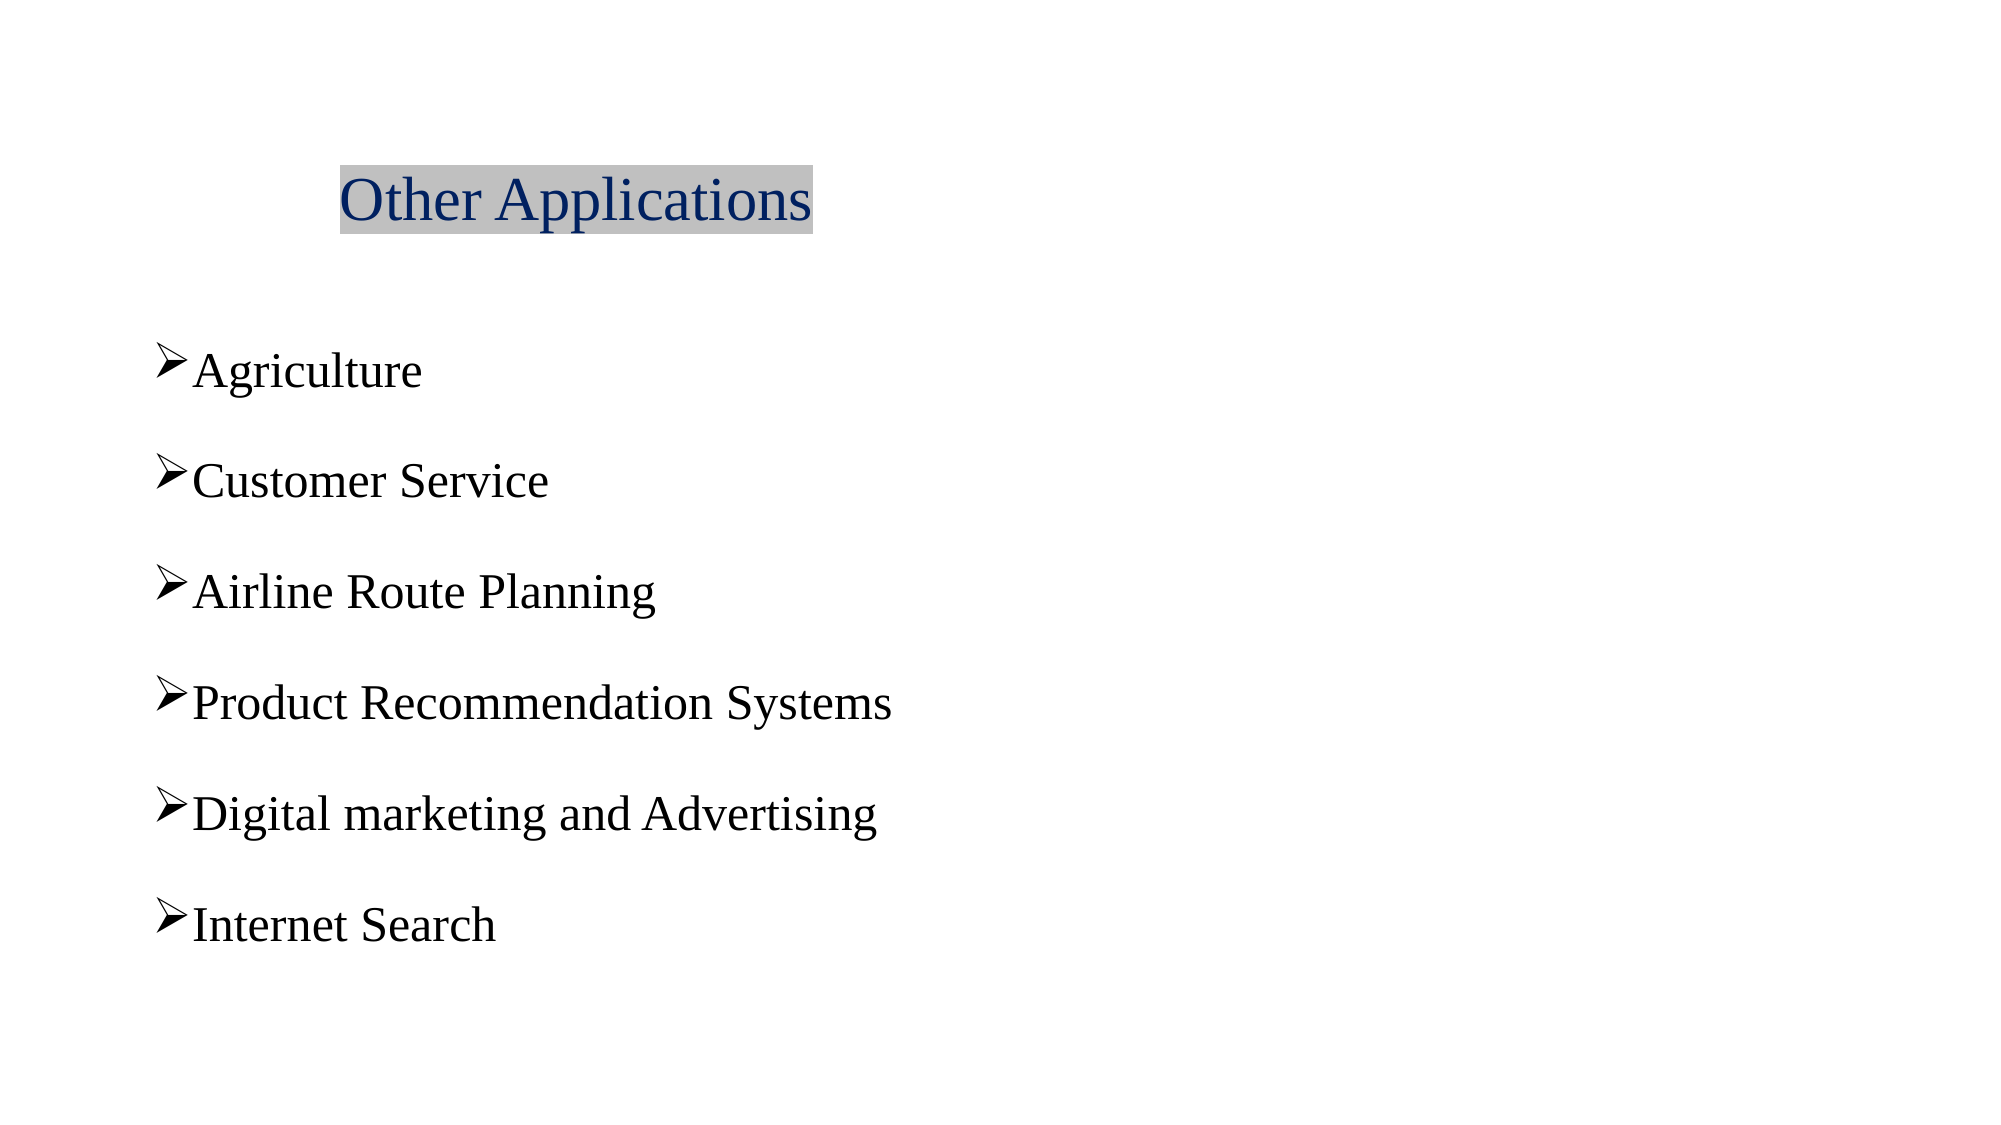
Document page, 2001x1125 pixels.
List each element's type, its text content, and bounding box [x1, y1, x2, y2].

list Agriculture Customer Service Airline Route Planning Product Recommendation Systems Digital marketing and Advertising Internet Search [137, 299, 1863, 1014]
title Other Applications [324, 149, 1675, 251]
